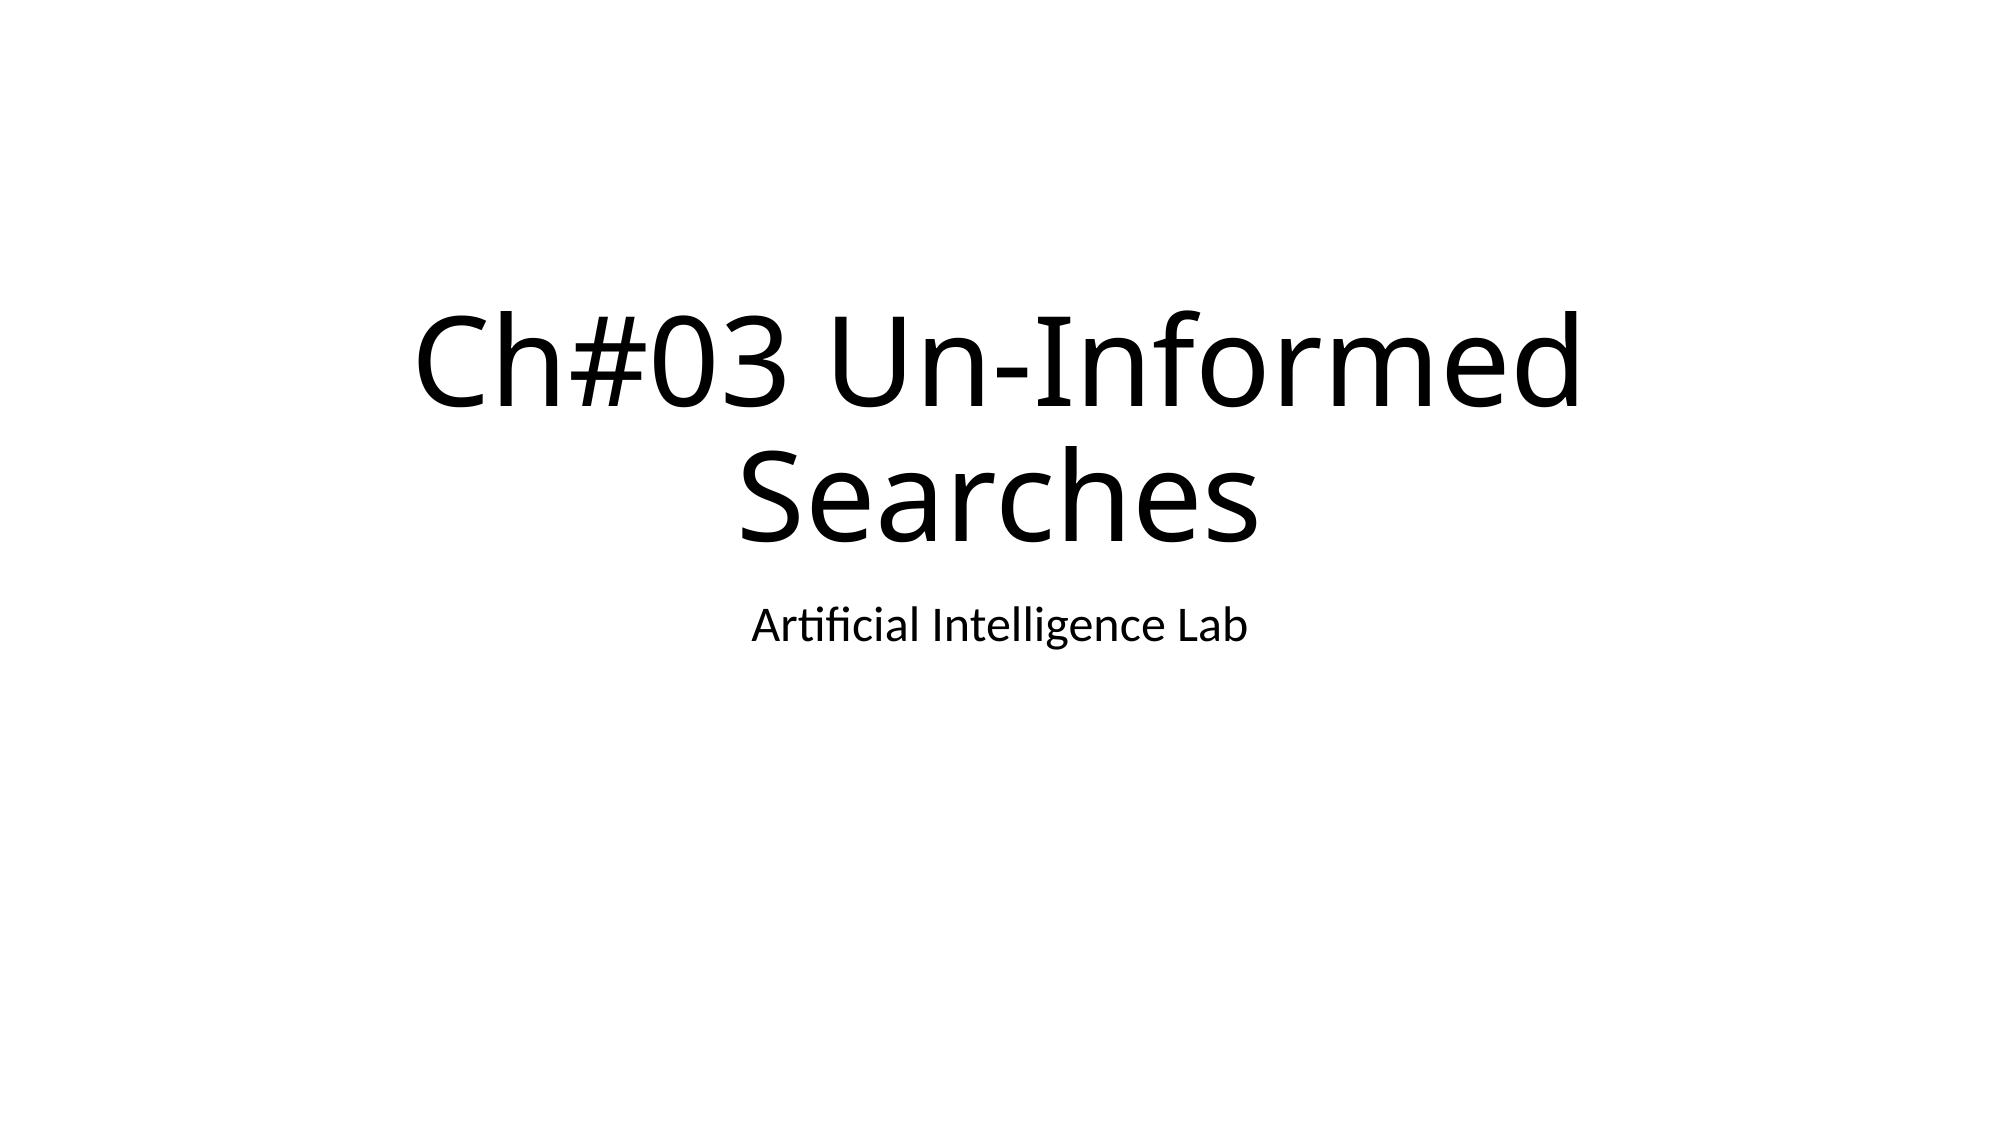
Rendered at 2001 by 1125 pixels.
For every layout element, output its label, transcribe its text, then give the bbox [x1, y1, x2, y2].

subtitle Artificial Intelligence Lab [249, 590, 1750, 863]
title Ch#03 Un-Informed Searches [249, 184, 1750, 576]
